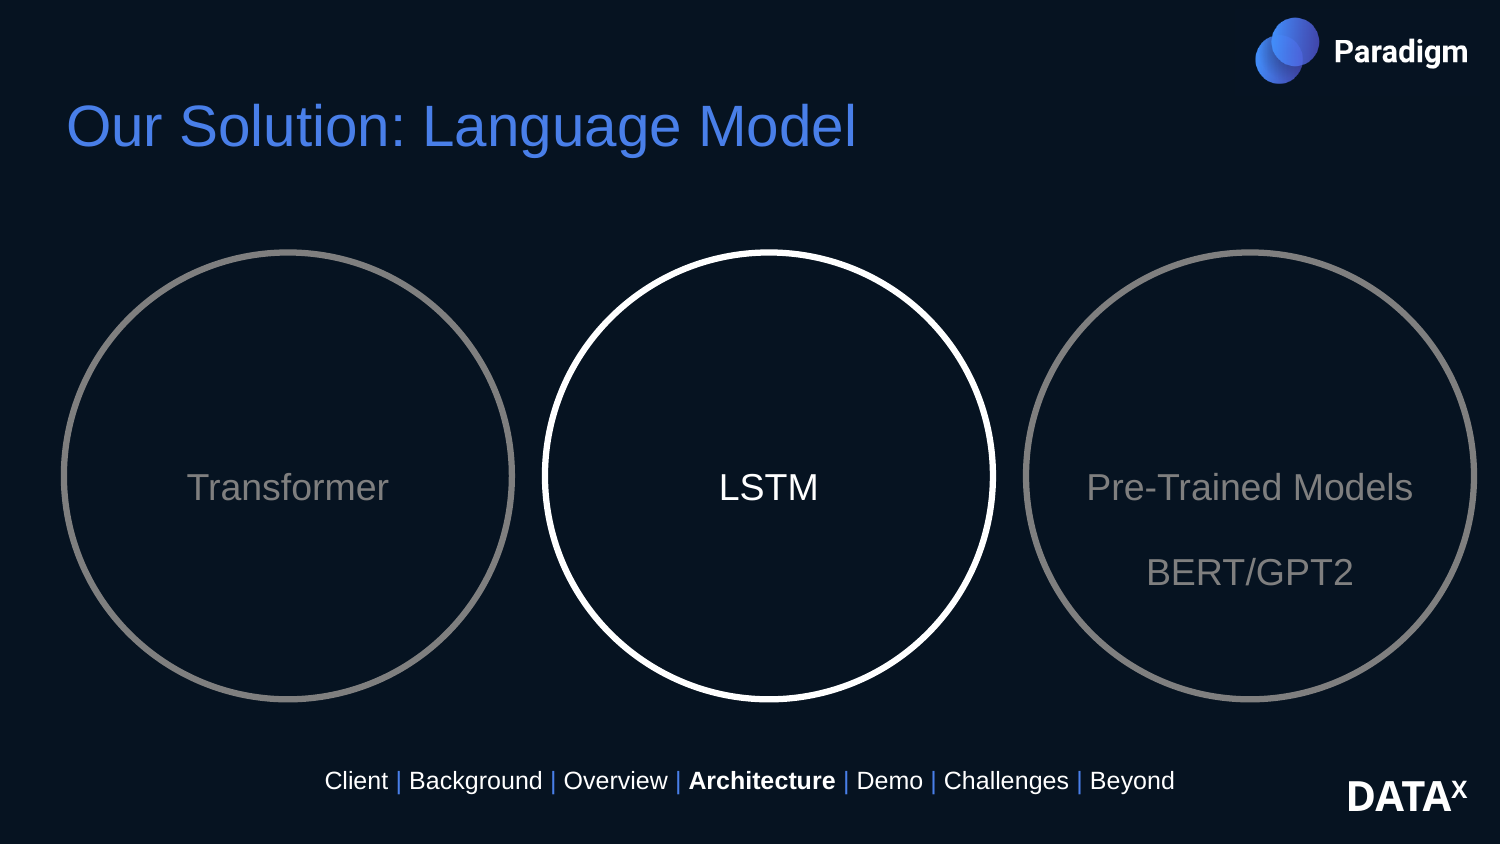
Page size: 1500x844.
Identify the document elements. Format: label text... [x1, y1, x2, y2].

text_box [79, 558, 497, 700]
title Our Solution: Language Model [51, 72, 1449, 167]
list Transformer [63, 441, 512, 558]
list LSTM [545, 441, 993, 558]
text_box [1041, 558, 1459, 700]
text_box Client | Background | Overview | Architecture | Demo | Challenges | Beyond [0, 749, 1500, 844]
text_box [547, 252, 991, 441]
picture [1235, 9, 1480, 96]
text_box [560, 558, 978, 700]
text_box [1028, 252, 1472, 441]
text_box [66, 252, 510, 441]
list Pre-Trained Models BERT/GPT2 [1026, 441, 1475, 558]
